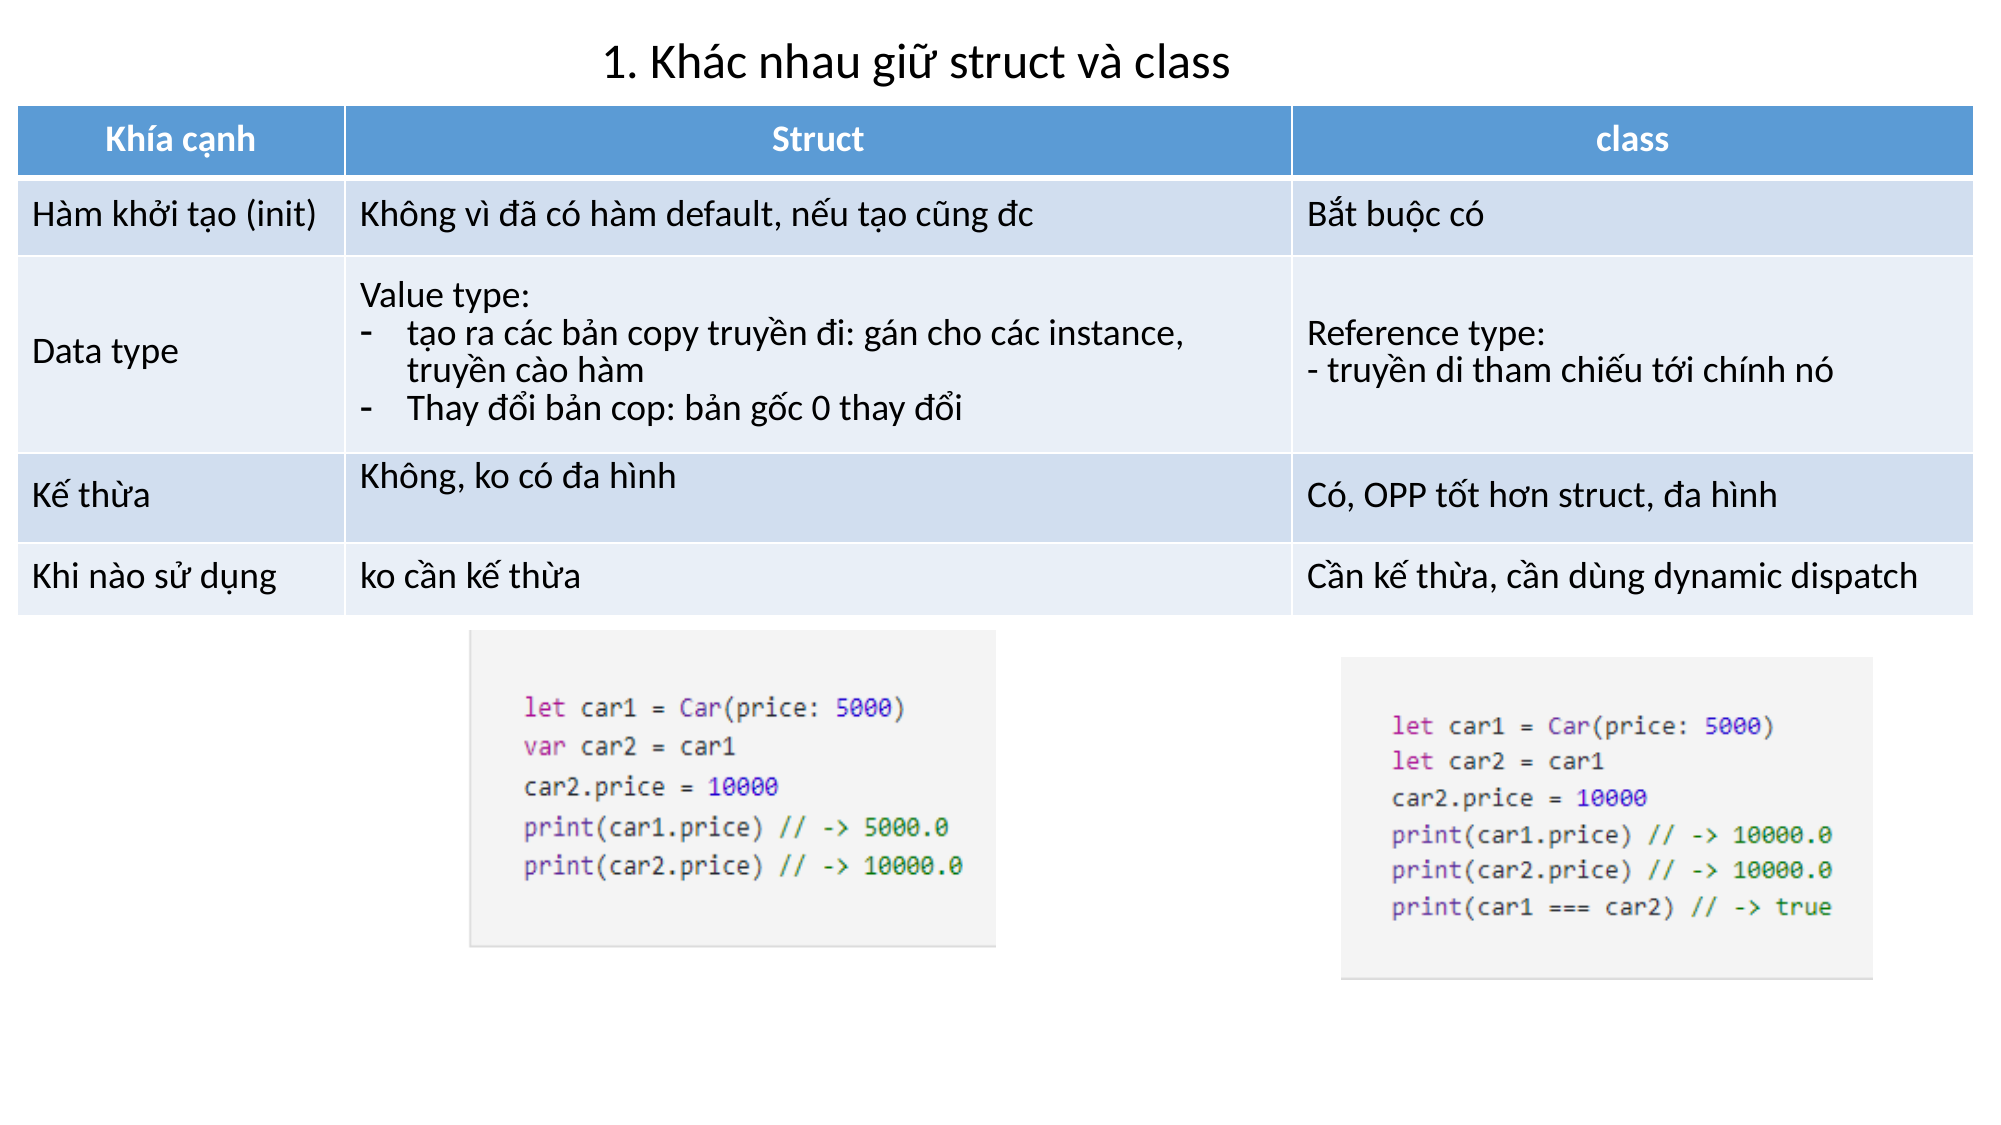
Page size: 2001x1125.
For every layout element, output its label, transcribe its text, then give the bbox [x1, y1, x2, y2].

picture [1341, 657, 1873, 980]
table_cell Khi nào sử dụng [18, 544, 344, 615]
table_cell Bắt buộc có [1293, 181, 1973, 255]
table_header Khía cạnh [18, 106, 344, 175]
table_cell ko cần kế thừa [346, 544, 1291, 615]
table_cell Data type [18, 257, 344, 452]
table_cell Reference type: - truyền di tham chiếu tới chính nó [1293, 257, 1973, 452]
table_cell Value type: tạo ra các bản copy truyền đi: gán cho các instance, truyền cào hàm Thay đổi bản cop: bản gốc 0 thay đổi [346, 257, 1291, 452]
table_cell Có, OPP tốt hơn struct, đa hình [1293, 454, 1973, 542]
table_cell Không, ko có đa hình [346, 454, 1291, 542]
table_cell Hàm khởi tạo (init) [18, 181, 344, 255]
table_cell Không vì đã có hàm default, nếu tạo cũng đc [346, 181, 1291, 255]
table_cell Cần kế thừa, cần dùng dynamic dispatch [1293, 544, 1973, 615]
picture [466, 630, 996, 953]
table_header class [1293, 106, 1973, 175]
table_cell Kế thừa [18, 454, 344, 542]
table_header Struct [346, 106, 1291, 175]
subtitle 1. Khác nhau giữ struct và class [166, 28, 1666, 104]
